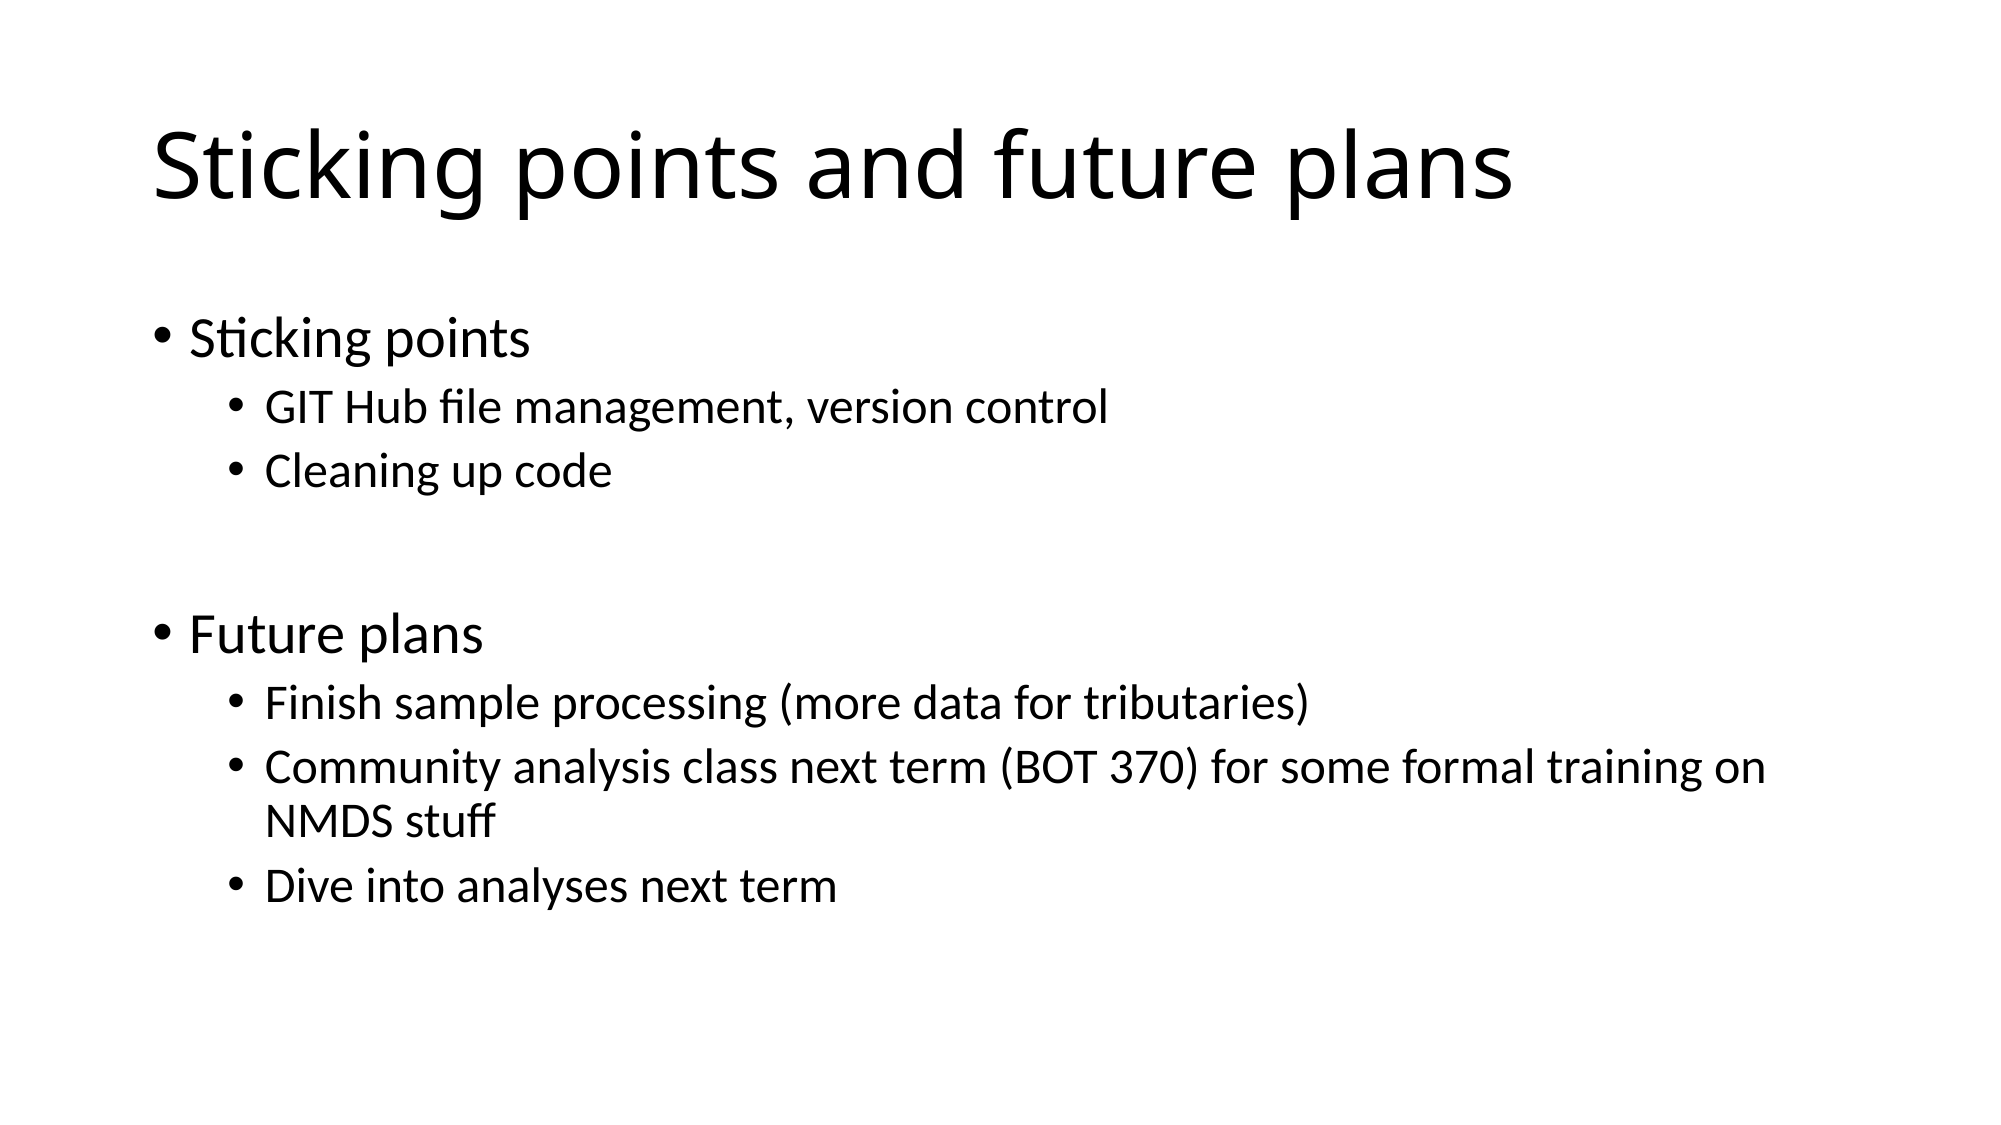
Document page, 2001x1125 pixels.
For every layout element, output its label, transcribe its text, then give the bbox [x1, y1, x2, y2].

list Sticking points GIT Hub file management, version control Cleaning up code Future plans Finish sample processing (more data for tributaries) Community analysis class next term (BOT 370) for some formal training on NMDS stuff Dive into analyses next term [137, 299, 1863, 1014]
title Sticking points and future plans [137, 59, 1863, 278]
